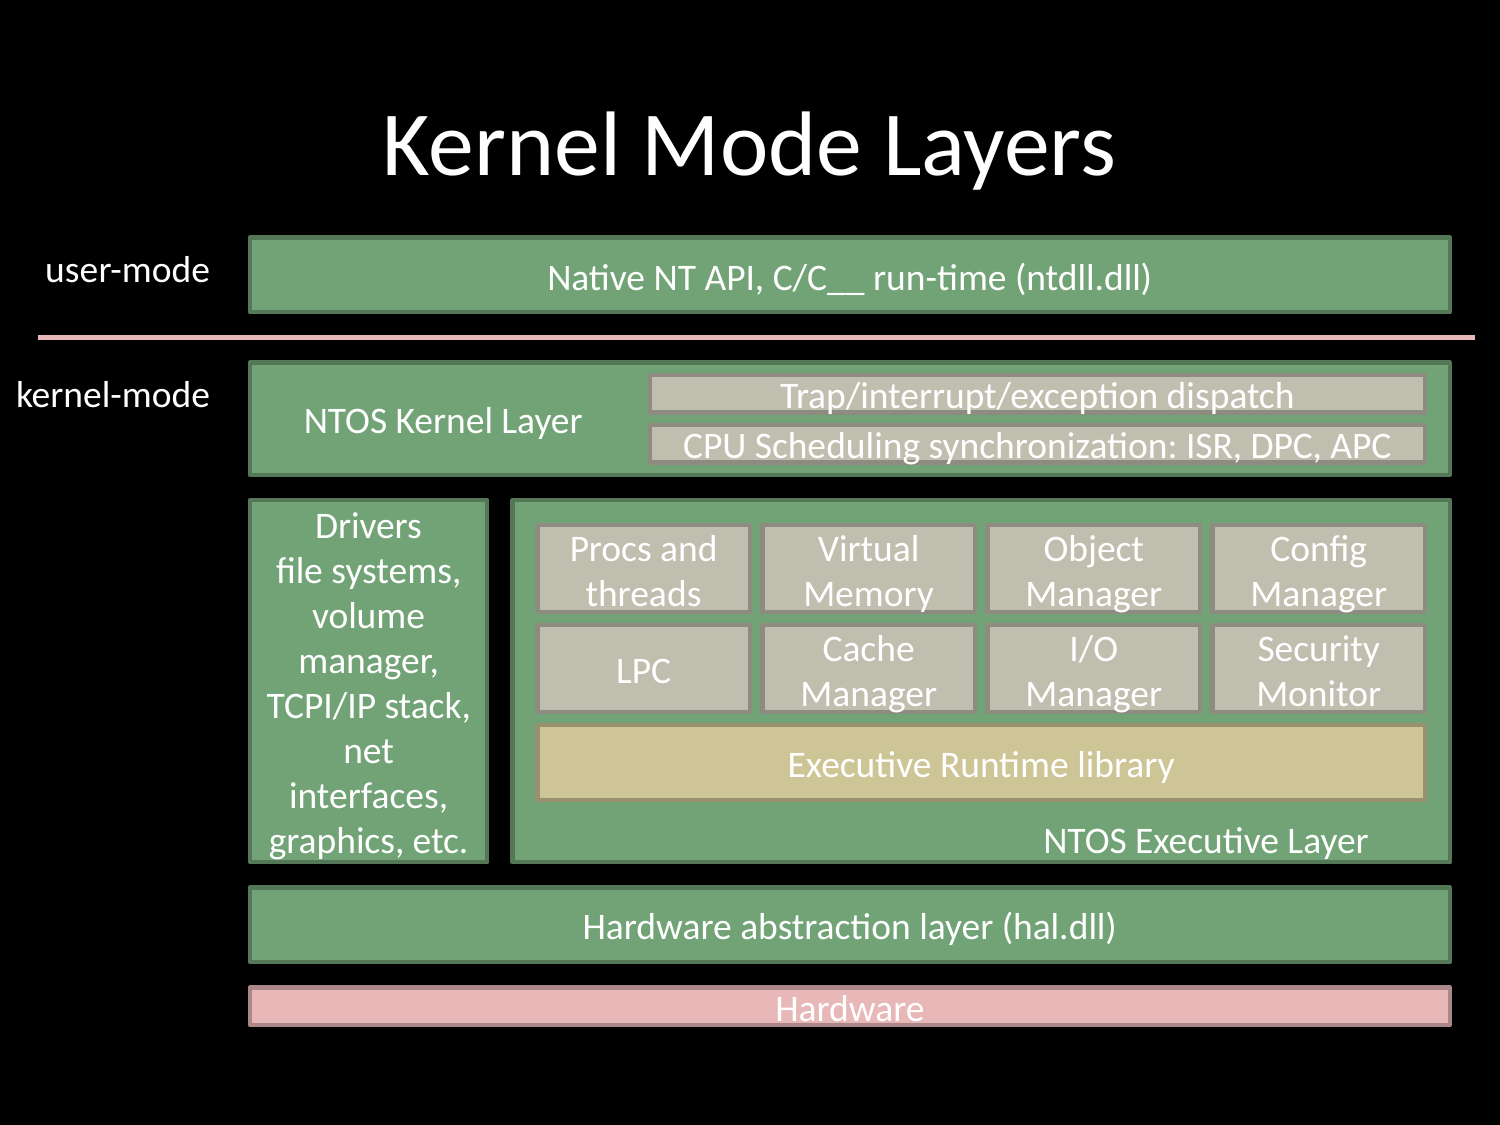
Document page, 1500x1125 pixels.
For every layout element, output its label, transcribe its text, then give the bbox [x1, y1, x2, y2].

text_box Hardware abstraction layer (hal.dll) [248, 885, 1452, 964]
text_box Cache Manager [760, 623, 977, 714]
text_box Procs and threads [535, 523, 752, 614]
text_box NTOS Kernel Layer [248, 360, 1452, 477]
text_box CPU Scheduling synchronization: ISR, DPC, APC [648, 423, 1427, 465]
text_box Security Monitor [1210, 623, 1427, 714]
title Kernel Mode Layers [75, 45, 1425, 233]
text_box Hardware [248, 985, 1452, 1027]
text_box I/O Manager [985, 623, 1202, 714]
text_box user-mode [0, 237, 225, 298]
text_box Native NT API, C/C__ run-time (ntdll.dll) [248, 235, 1452, 314]
text_box Executive Runtime library [535, 723, 1427, 802]
text_box Config Manager [1210, 523, 1427, 614]
text_box kernel-mode [0, 362, 225, 423]
text_box Drivers file systems, volume manager, TCPI/IP stack, net interfaces, graphics, etc. [248, 498, 489, 864]
text_box Trap/interrupt/exception dispatch [648, 373, 1427, 415]
text_box Object Manager [985, 523, 1202, 614]
text_box NTOS Executive Layer [510, 498, 1452, 864]
text_box Virtual Memory [760, 523, 977, 614]
text_box LPC [535, 623, 752, 714]
